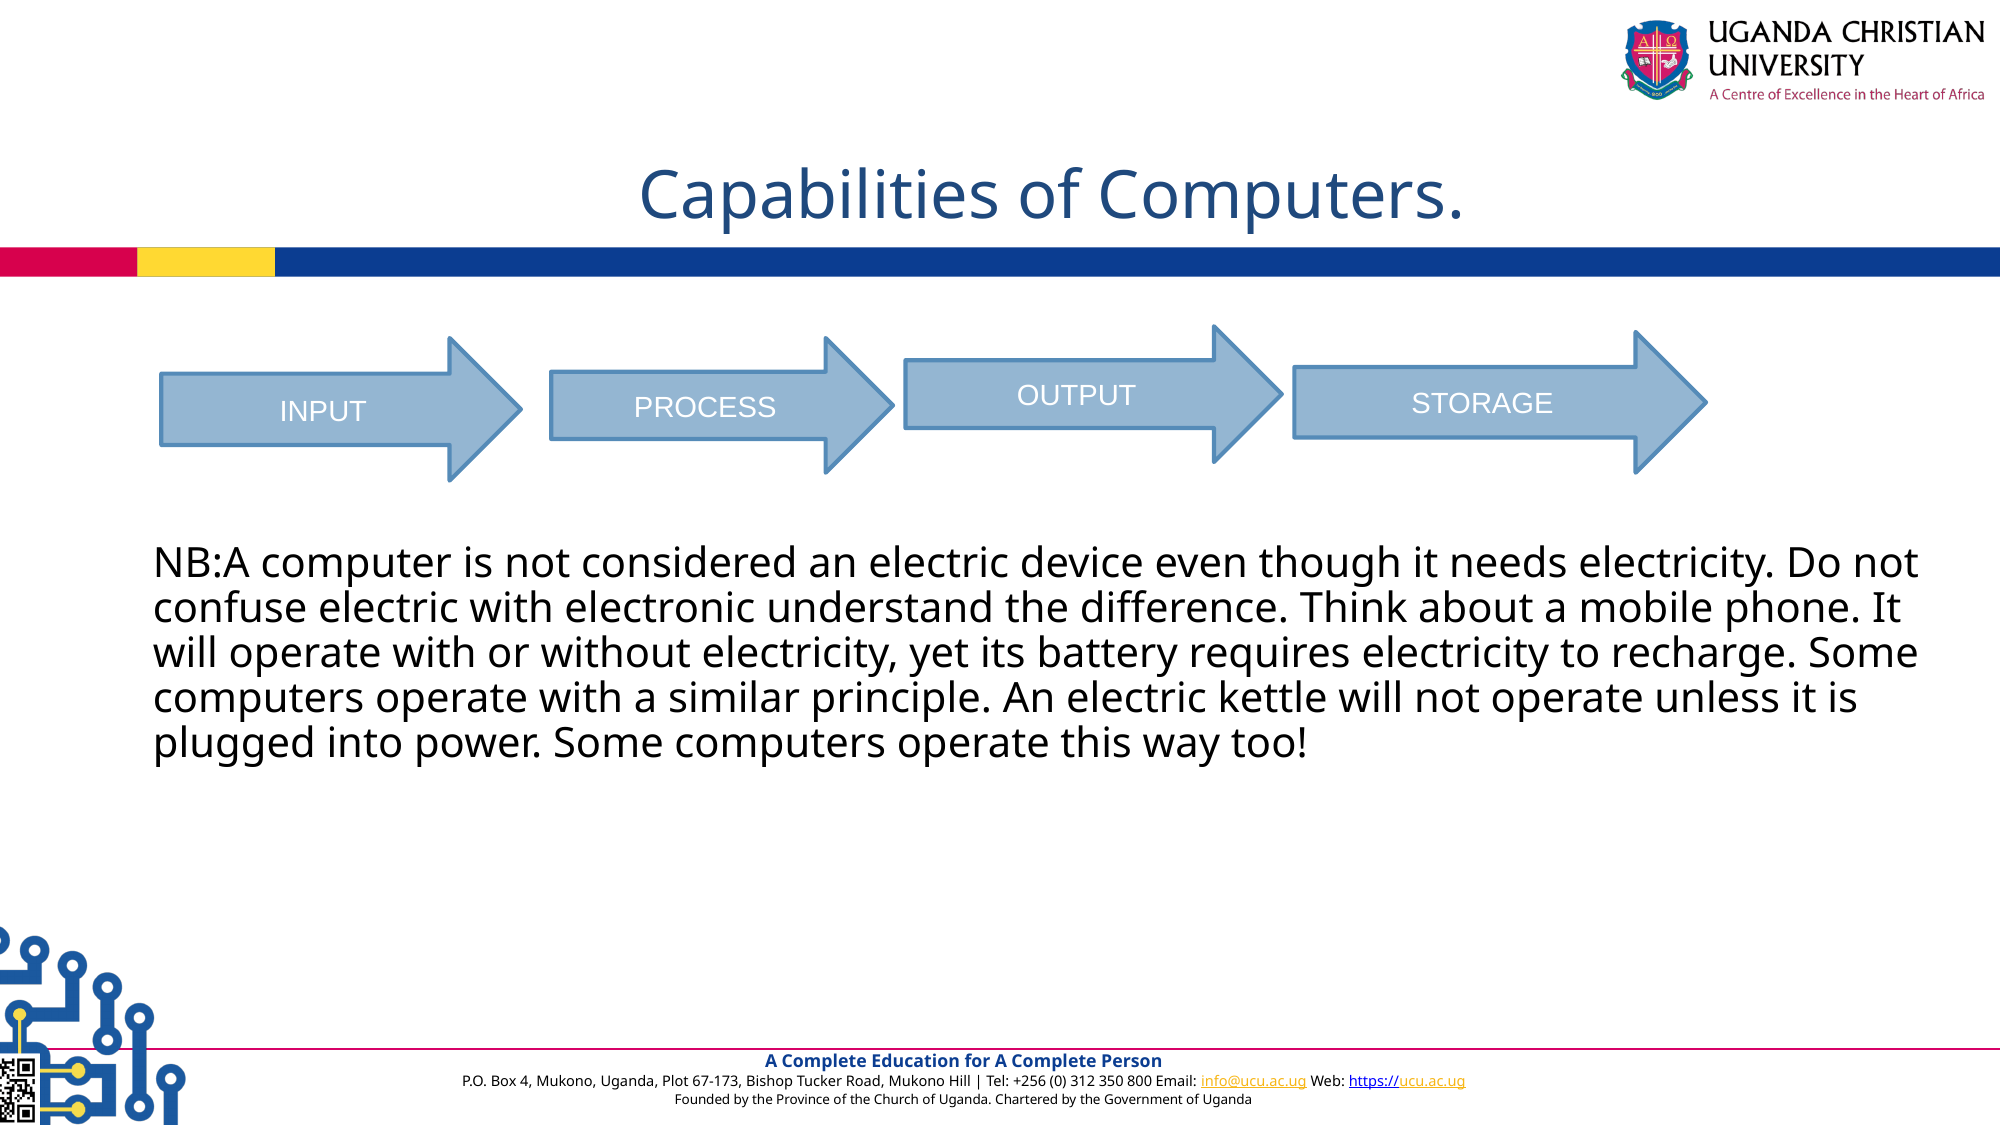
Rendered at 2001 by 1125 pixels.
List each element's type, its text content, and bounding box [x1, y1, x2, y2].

text_box INPUT [159, 336, 524, 483]
list NB:A computer is not considered an electric device even though it needs electricity. Do not confuse electric with electronic understand the difference. Think about a mobile phone. It will operate with or without electricity, yet its battery requires electricity to recharge. Some computers operate with a similar principle. An electric kettle will not operate unless it is plugged into power. Some computers operate this way too! [137, 278, 1948, 963]
picture [0, 887, 191, 1125]
text_box STORAGE [1292, 329, 1709, 475]
picture [1603, 0, 2000, 121]
text_box OUTPUT [903, 324, 1284, 464]
text_box PROCESS [549, 336, 896, 475]
title Capabilities of Computers. [137, 113, 1967, 241]
